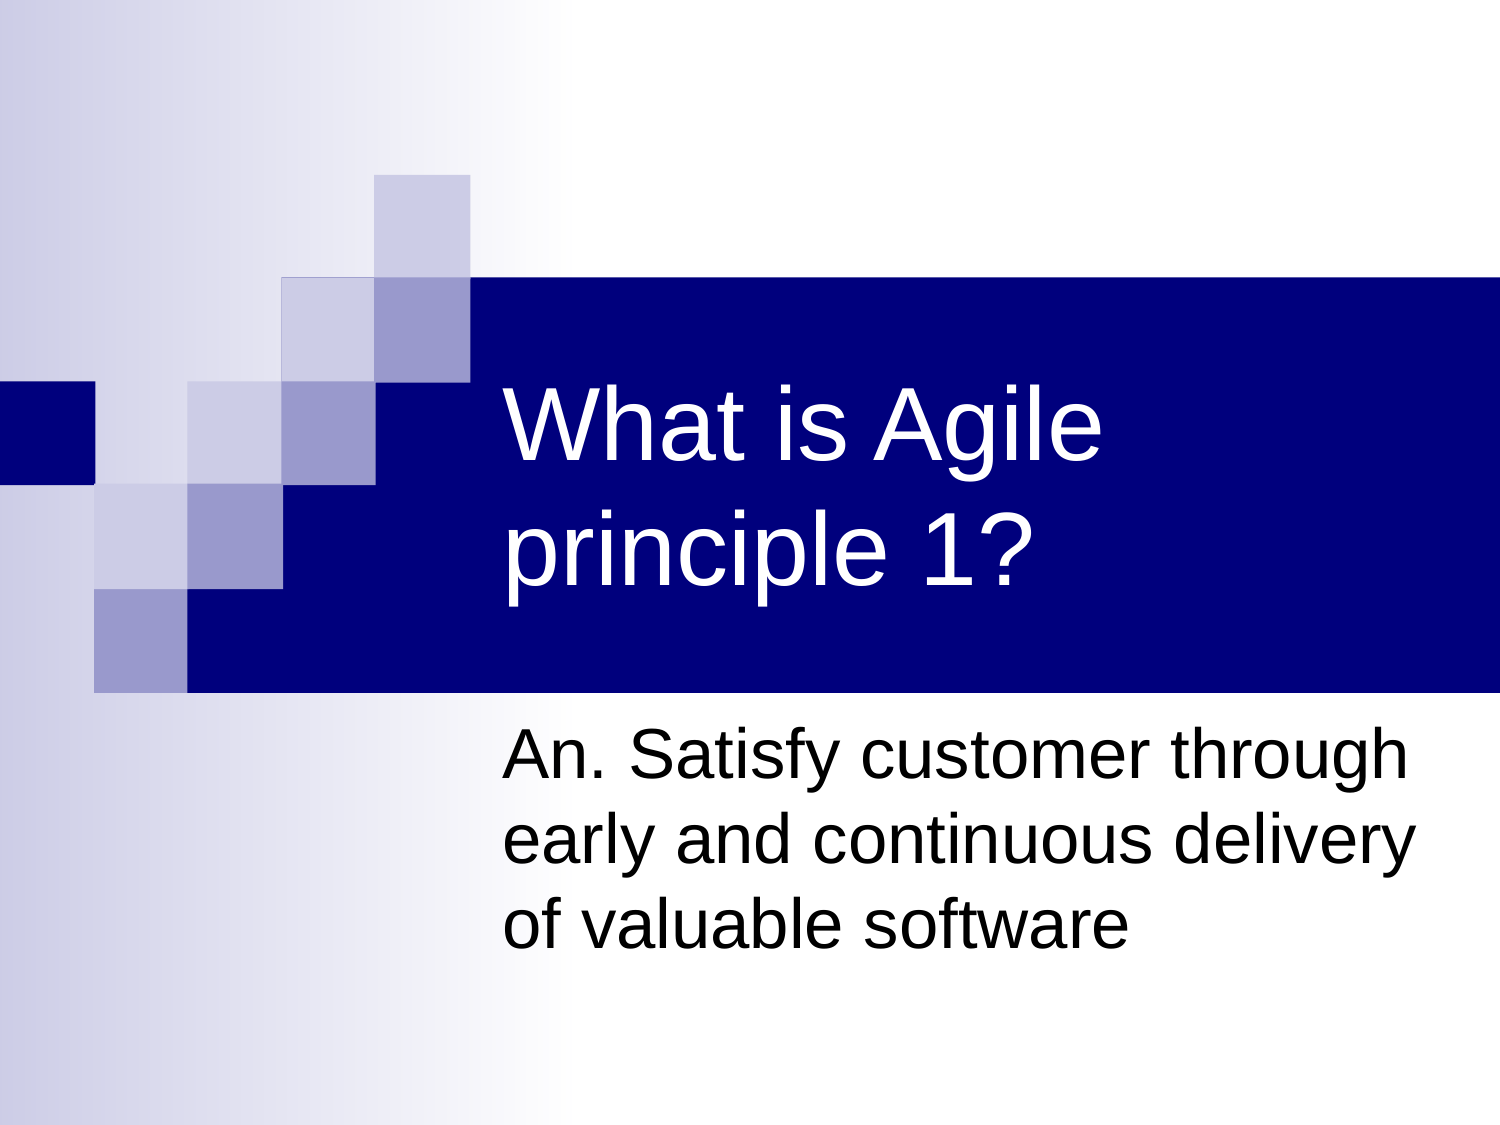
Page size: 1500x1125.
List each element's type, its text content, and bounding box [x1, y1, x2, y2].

subtitle An. Satisfy customer through early and continuous delivery of valuable software [487, 699, 1476, 988]
title What is Agile principle 1? [487, 299, 1476, 663]
